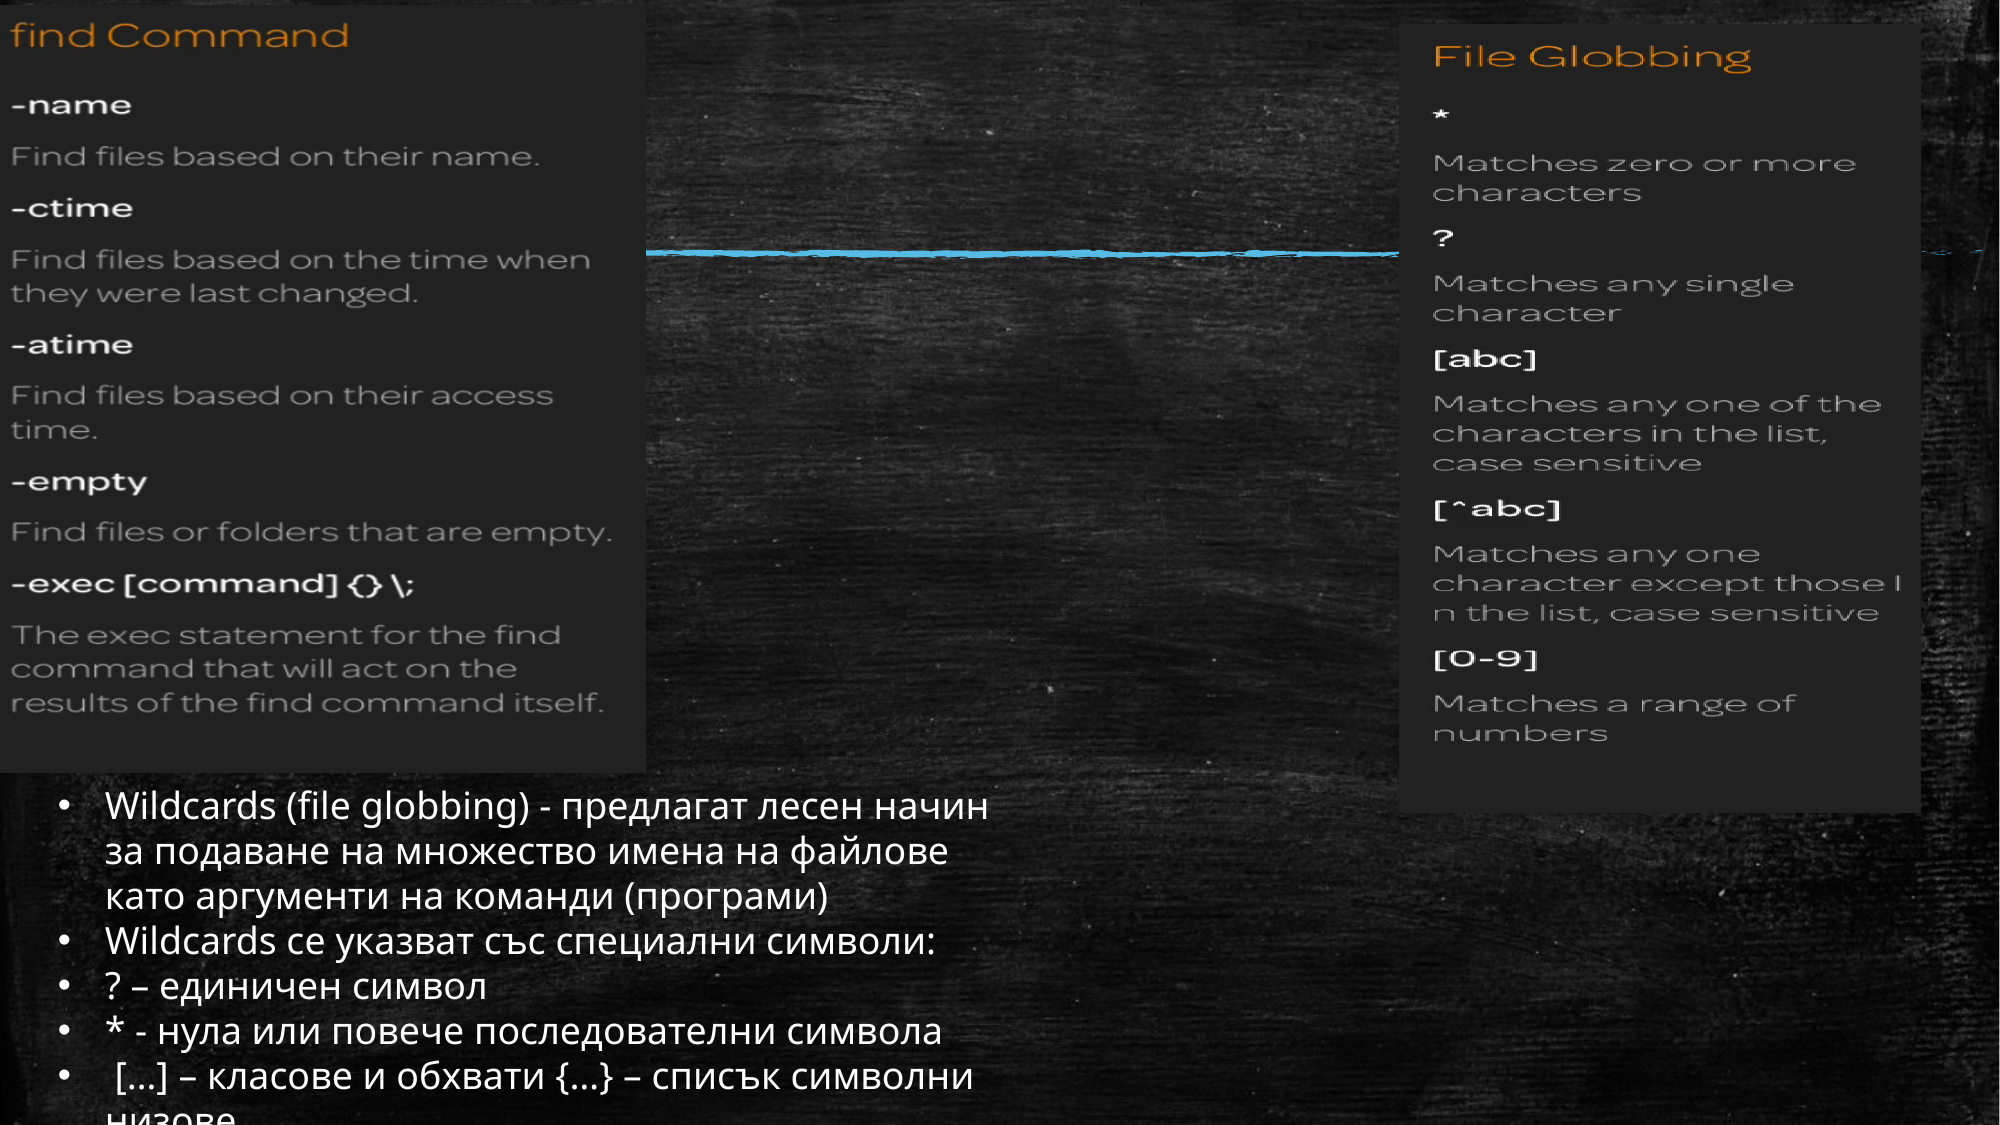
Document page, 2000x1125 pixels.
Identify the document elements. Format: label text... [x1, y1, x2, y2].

picture [1399, 24, 1921, 813]
picture [0, 5, 646, 773]
text_box Wildcards (file globbing) - предлагат лесен начин за подаване на множество имена на файлове като аргументи на команди (програми) Wildcards се указват със специални символи: ? – единичен символ * - нула или повече последователни символа […] – класове и обхвати {…} – списък символни низове [43, 775, 1043, 1125]
